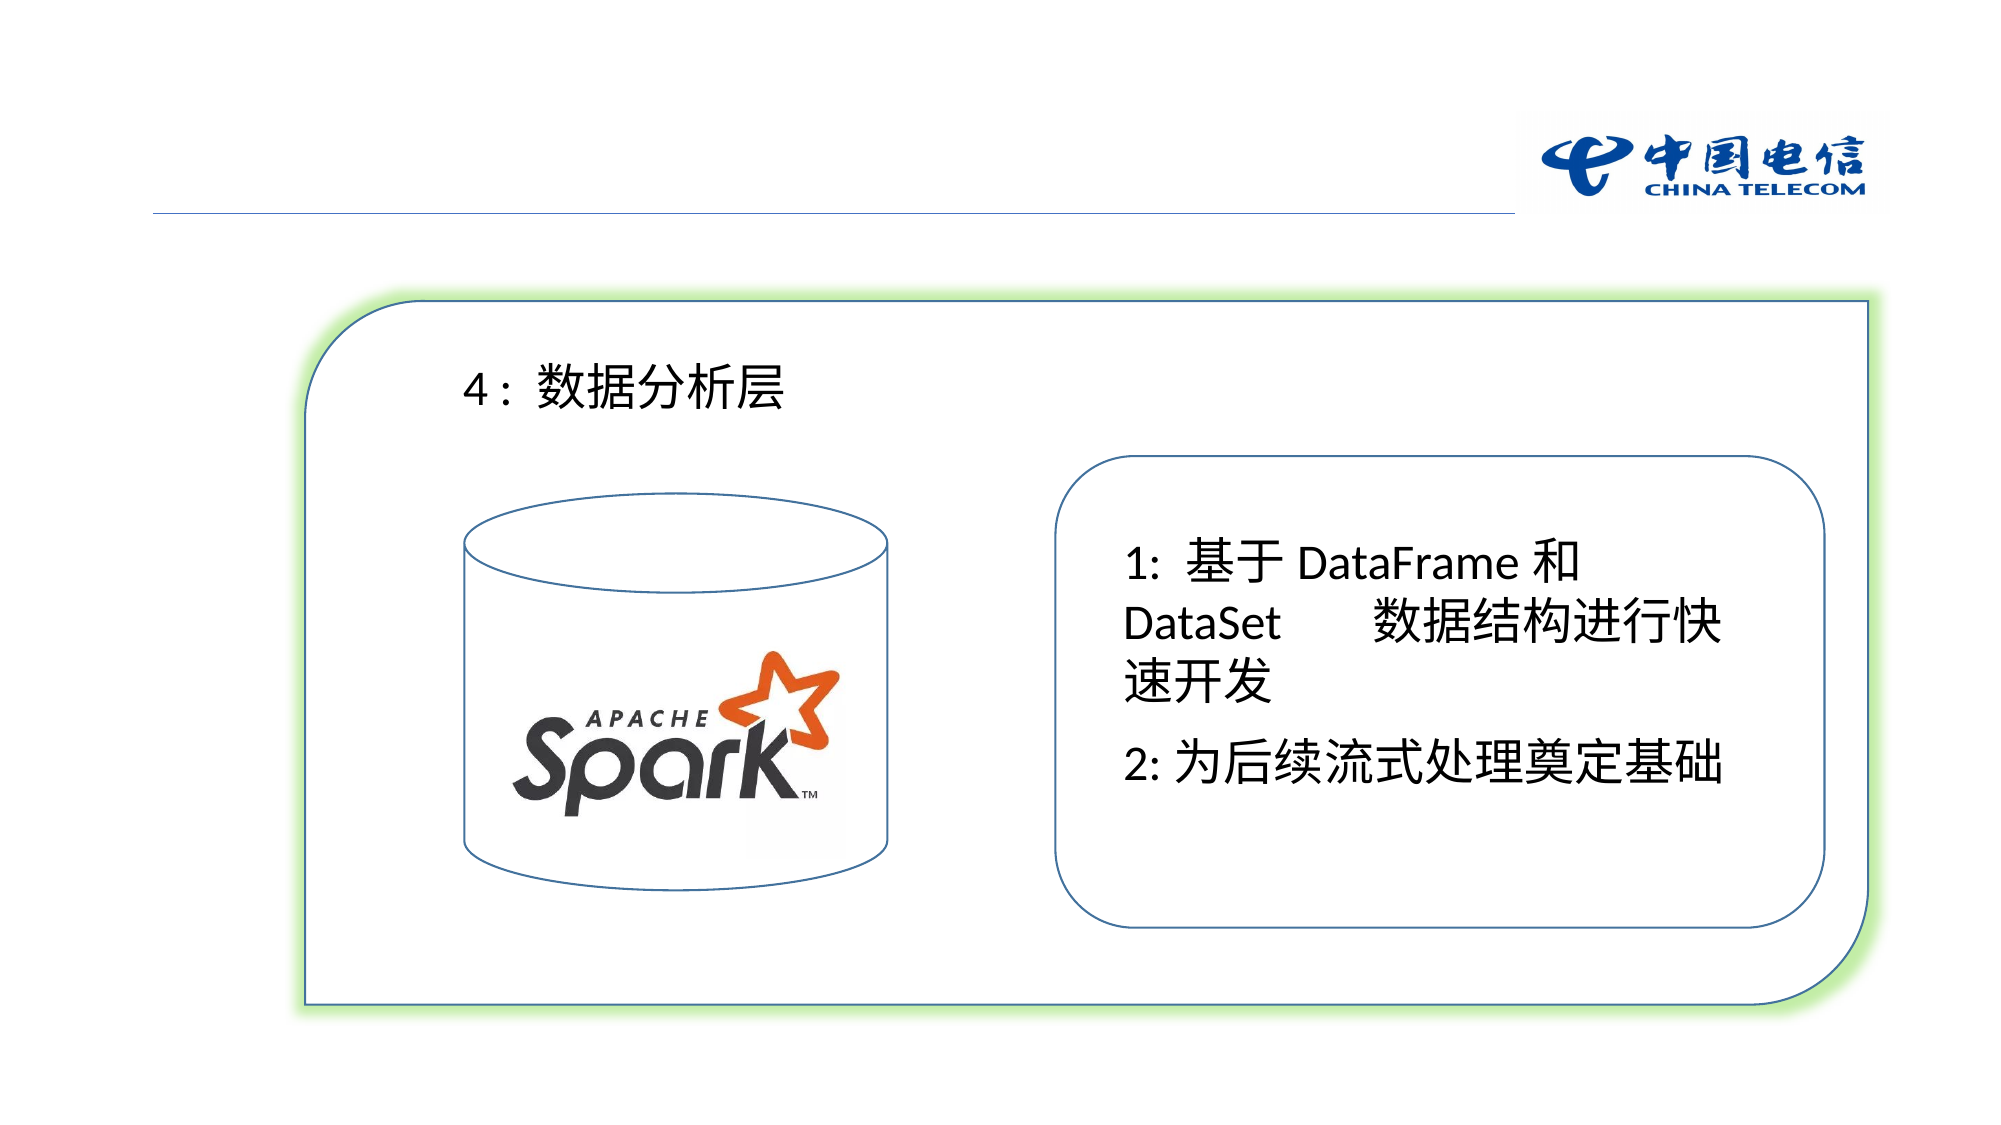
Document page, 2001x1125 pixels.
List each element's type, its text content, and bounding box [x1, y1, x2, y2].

text_box [304, 299, 1870, 1006]
text_box [463, 492, 889, 892]
text_box 4 : 数据分析层 [448, 348, 1029, 424]
text_box 1: 基于DataFrame和DataSet 数据结构进行快速开发 [1108, 522, 1756, 718]
text_box [1054, 455, 1826, 929]
picture [504, 608, 848, 859]
picture [1515, 111, 1890, 214]
text_box 2:为后续流式处理奠定基础 [1108, 722, 1756, 798]
